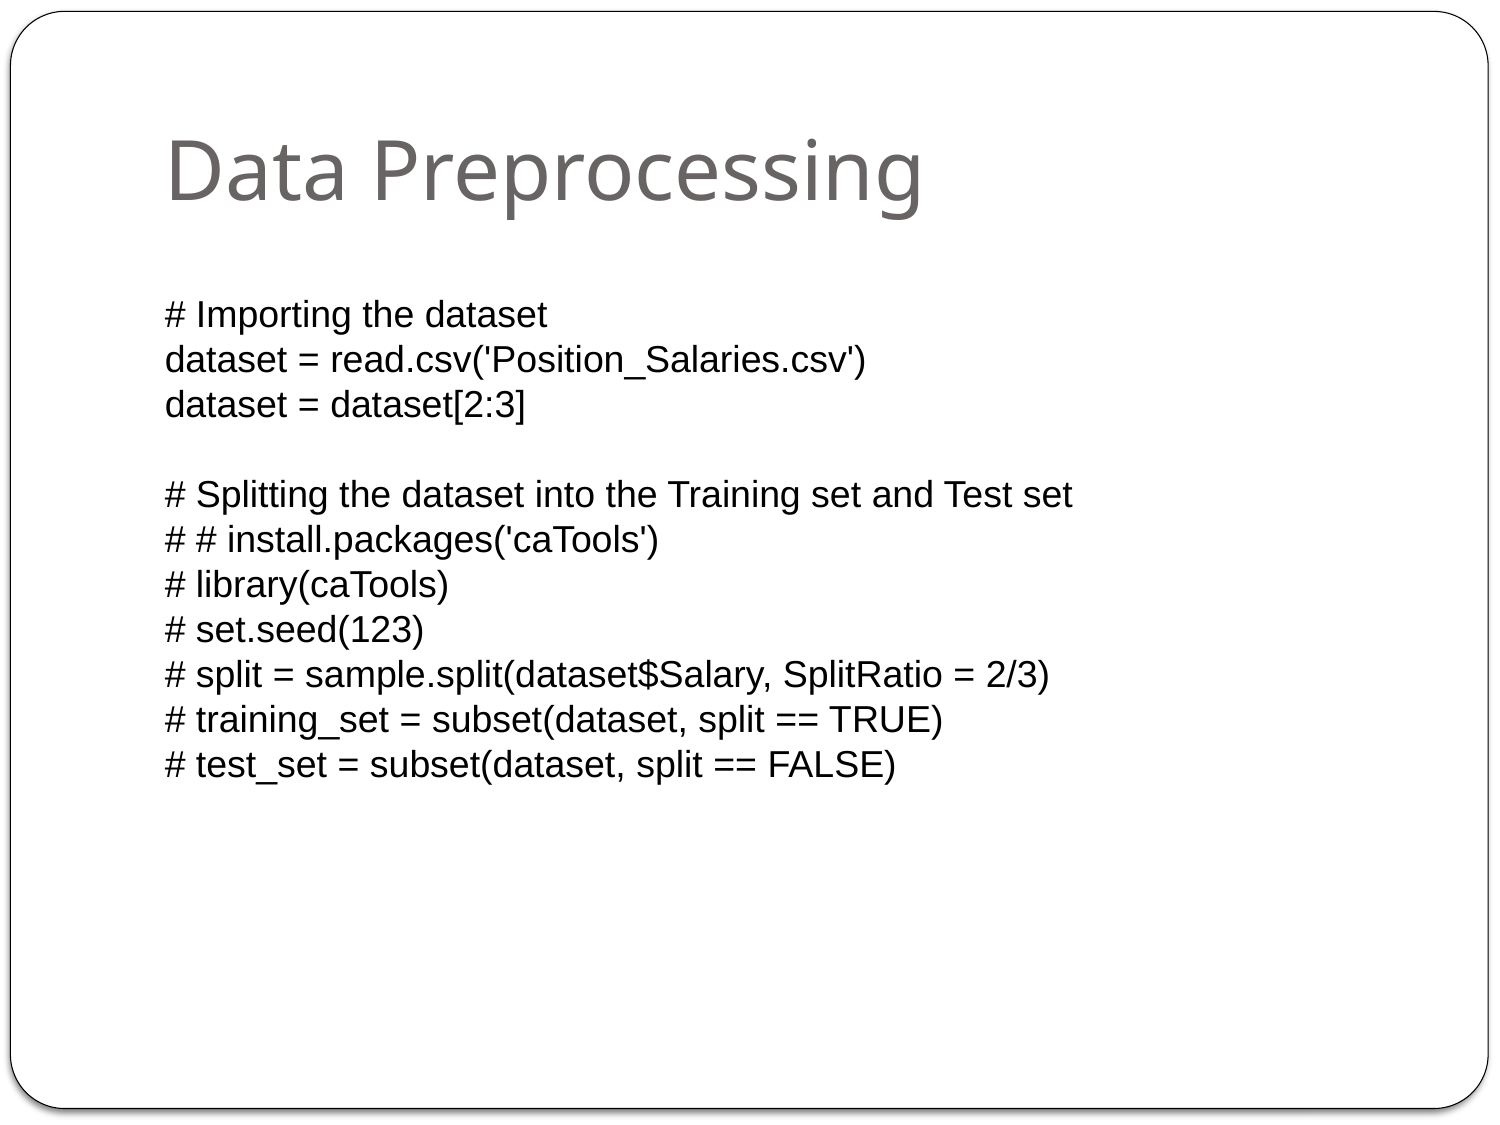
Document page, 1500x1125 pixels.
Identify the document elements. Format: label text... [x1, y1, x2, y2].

text_box Data Preprocessing [150, 45, 1425, 232]
text_box # Importing the dataset dataset = read.csv('Position_Salaries.csv') dataset = dataset[2:3] # Splitting the dataset into the Training set and Test set # # install.packages('caTools') # library(caTools) # set.seed(123) # split = sample.split(dataset$Salary, SplitRatio = 2/3) # training_set = subset(dataset, split == TRUE) # test_set = subset(dataset, split == FALSE) [150, 237, 1425, 987]
